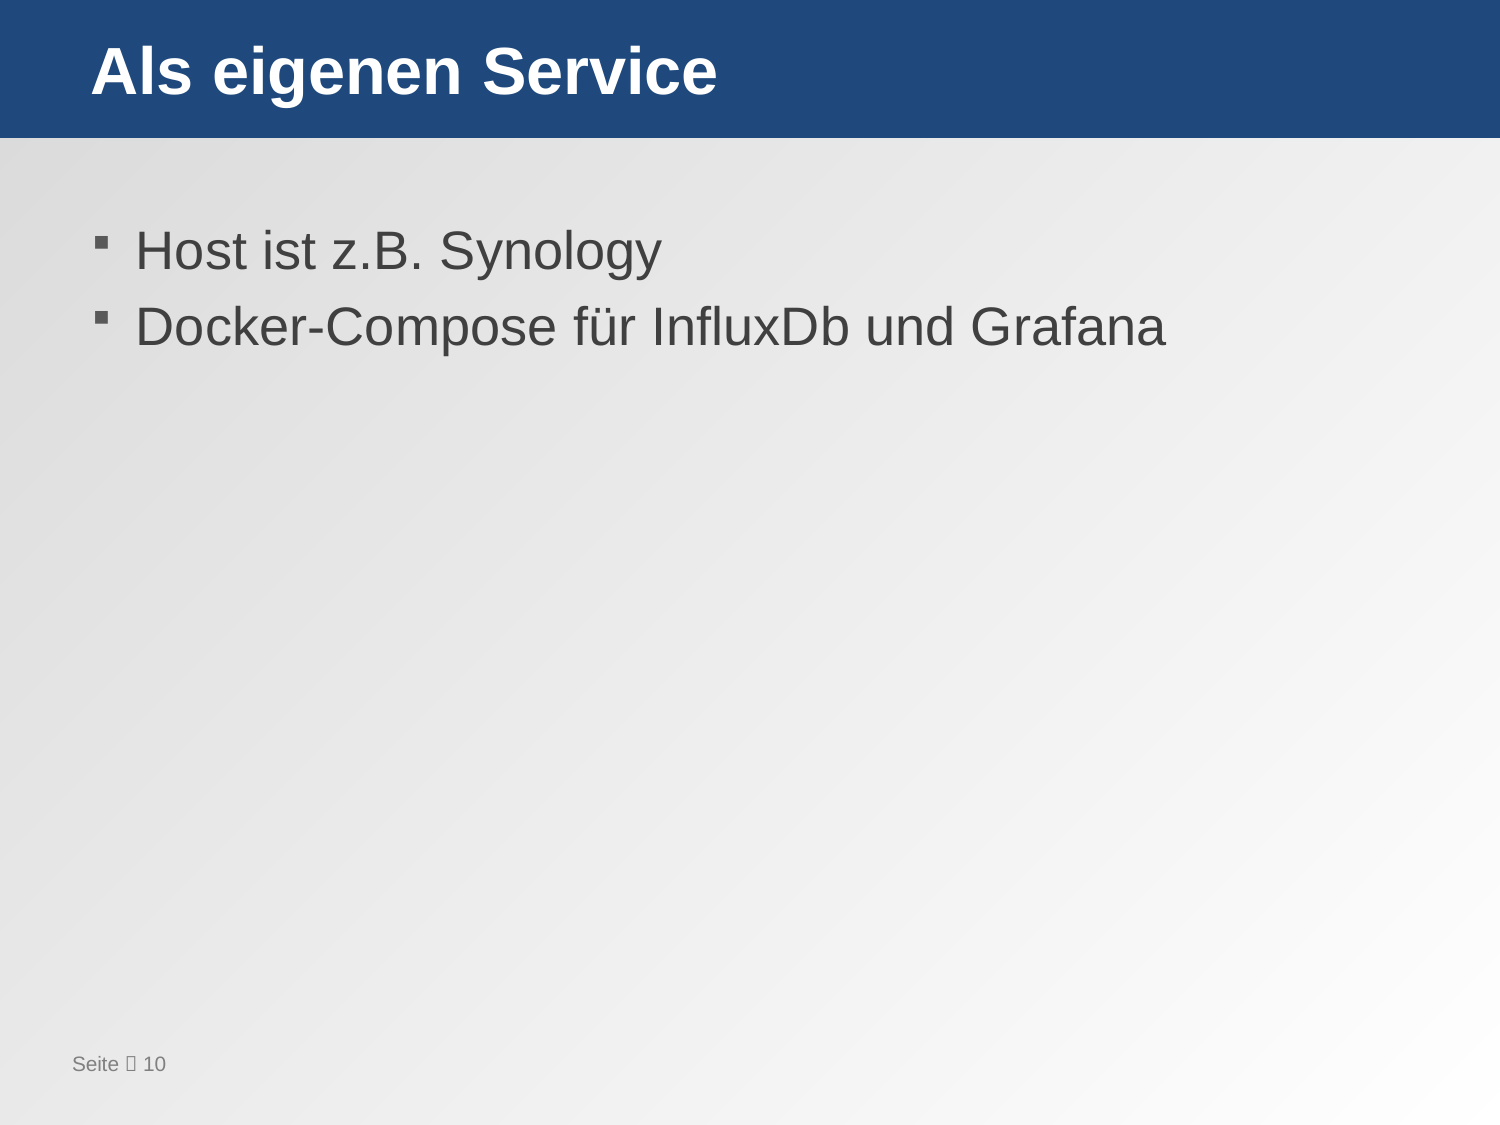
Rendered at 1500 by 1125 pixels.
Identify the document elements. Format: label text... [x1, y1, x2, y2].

title Als eigenen Service [75, 20, 1425, 208]
list Host ist z.B. Synology Docker-Compose für InfluxDb und Grafana [76, 208, 1424, 964]
